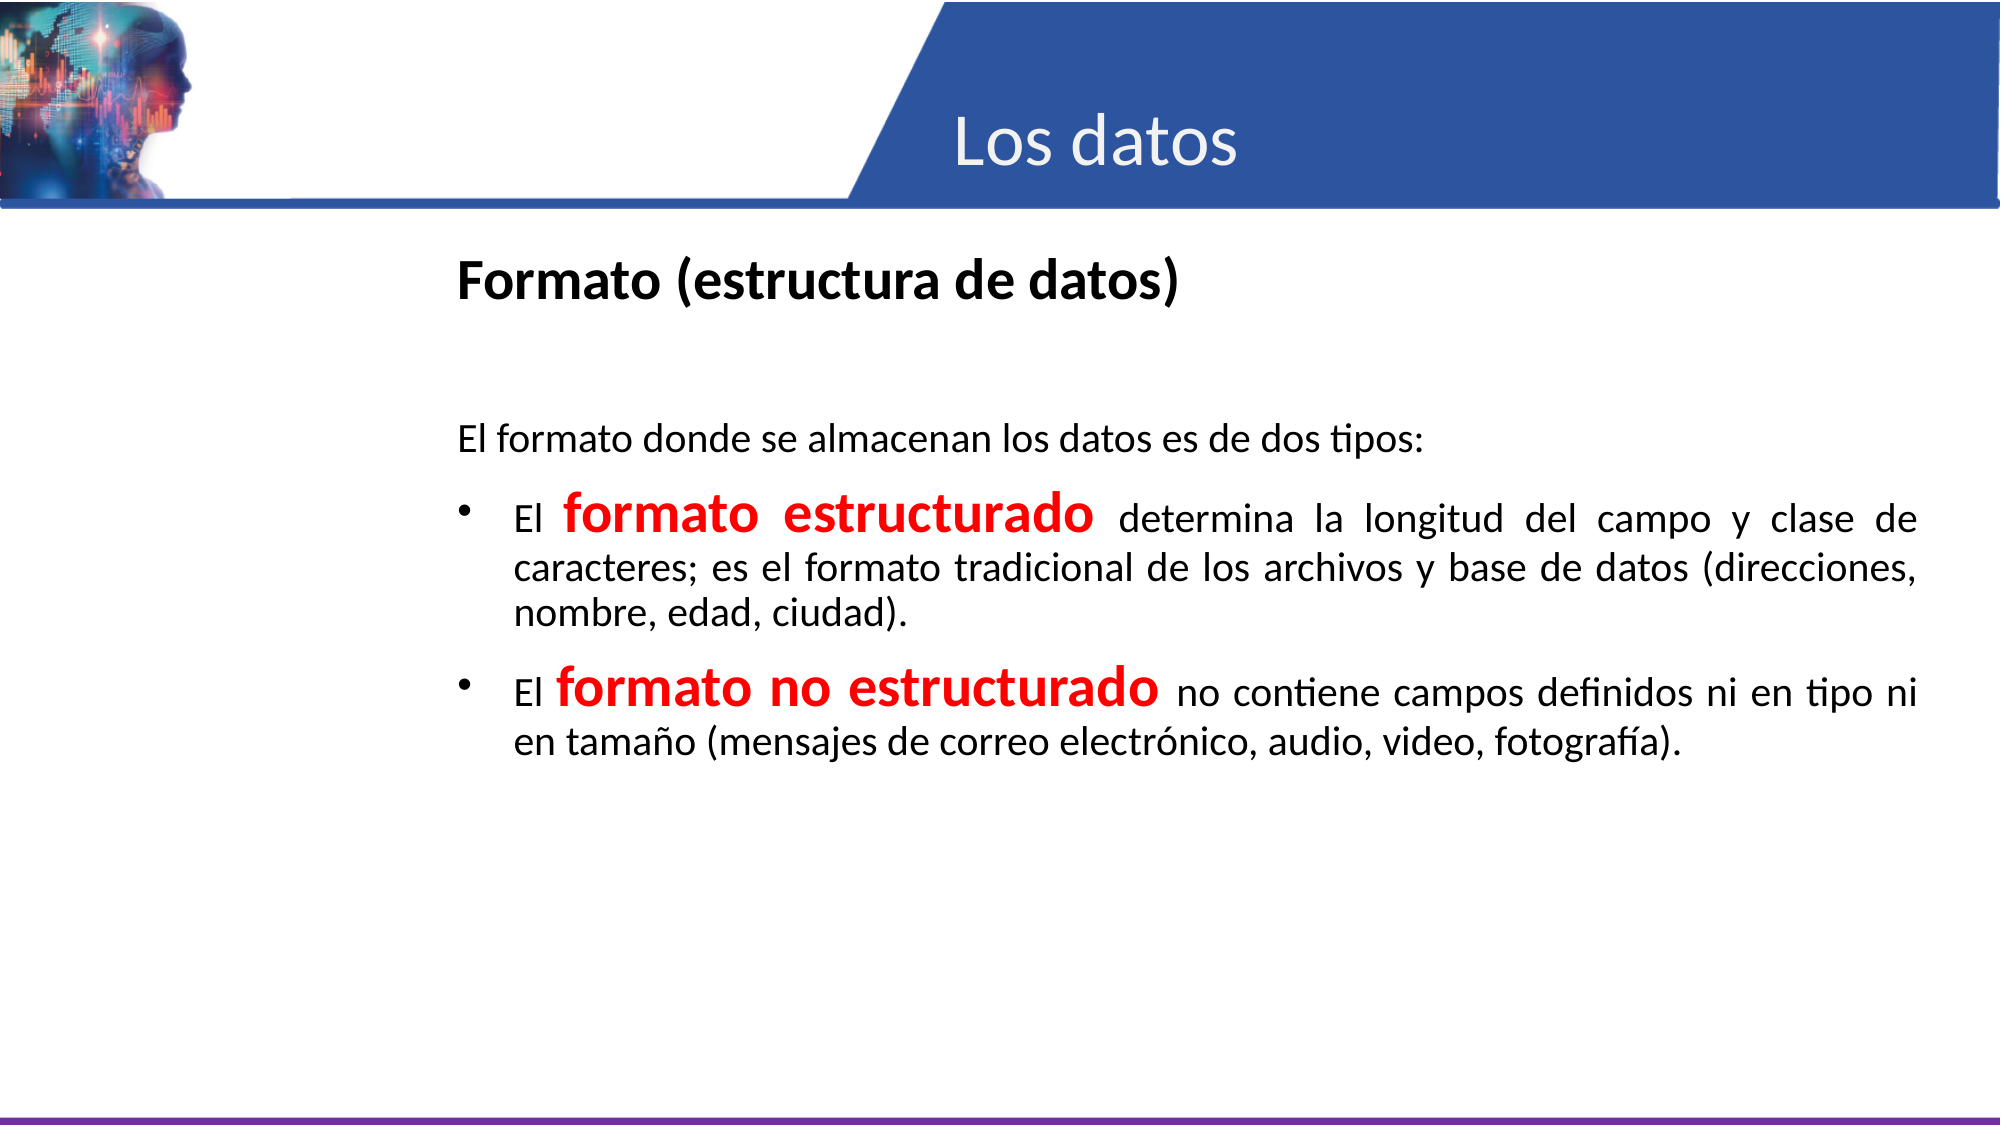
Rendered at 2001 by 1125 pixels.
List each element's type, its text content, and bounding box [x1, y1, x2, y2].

text_box Formato (estructura de datos) El formato donde se almacenan los datos es de dos tipos: El formato estructurado determina la longitud del campo y clase de caracteres; es el formato tradicional de los archivos y base de datos (direcciones, nombre, edad, ciudad). El formato no estructurado no contiene campos definidos ni en tipo ni en tamaño (mensajes de correo electrónico, audio, video, fotografía). [442, 241, 1934, 1099]
text_box Los datos [938, 82, 1258, 188]
picture [0, 2, 2000, 209]
